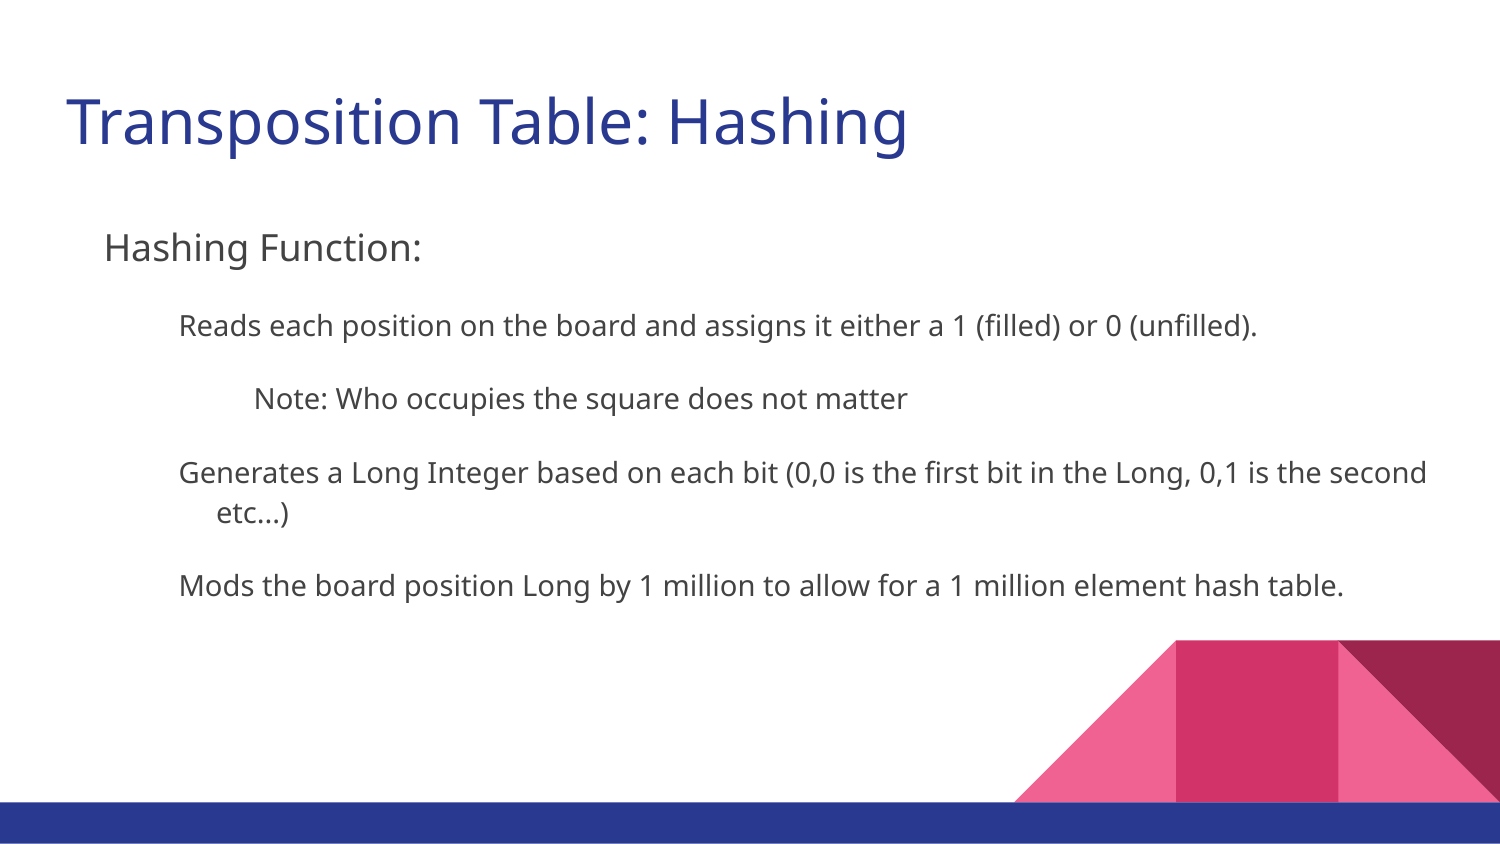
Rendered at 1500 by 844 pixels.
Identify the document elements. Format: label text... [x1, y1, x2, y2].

list Hashing Function: Reads each position on the board and assigns it either a 1 (filled) or 0 (unfilled). Note: Who occupies the square does not matter Generates a Long Integer based on each bit (0,0 is the first bit in the Long, 0,1 is the second etc...) Mods the board position Long by 1 million to allow for a 1 million element hash table. [51, 201, 1449, 750]
title Transposition Table: Hashing [51, 67, 1449, 167]
